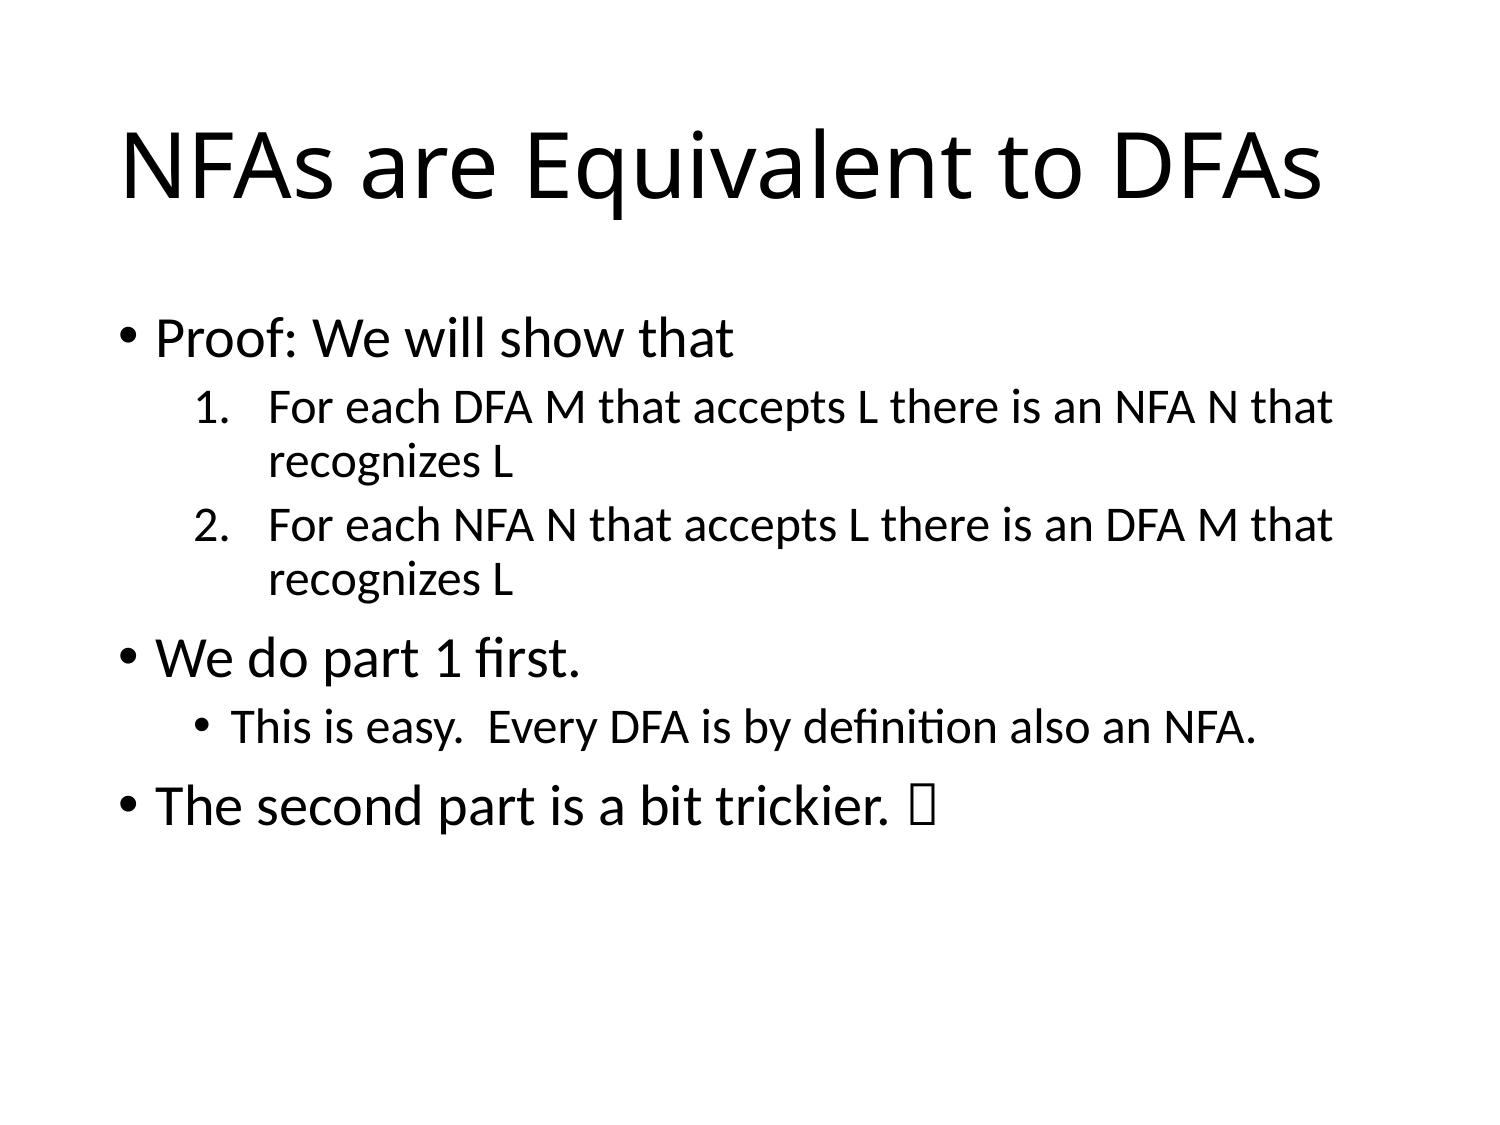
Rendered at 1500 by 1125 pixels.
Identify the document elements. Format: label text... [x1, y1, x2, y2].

title NFAs are Equivalent to DFAs [103, 59, 1397, 278]
list Proof: We will show that For each DFA M that accepts L there is an NFA N that recognizes L For each NFA N that accepts L there is an DFA M that recognizes L We do part 1 first. This is easy. Every DFA is by definition also an NFA. The second part is a bit trickier.  [103, 299, 1397, 1014]
